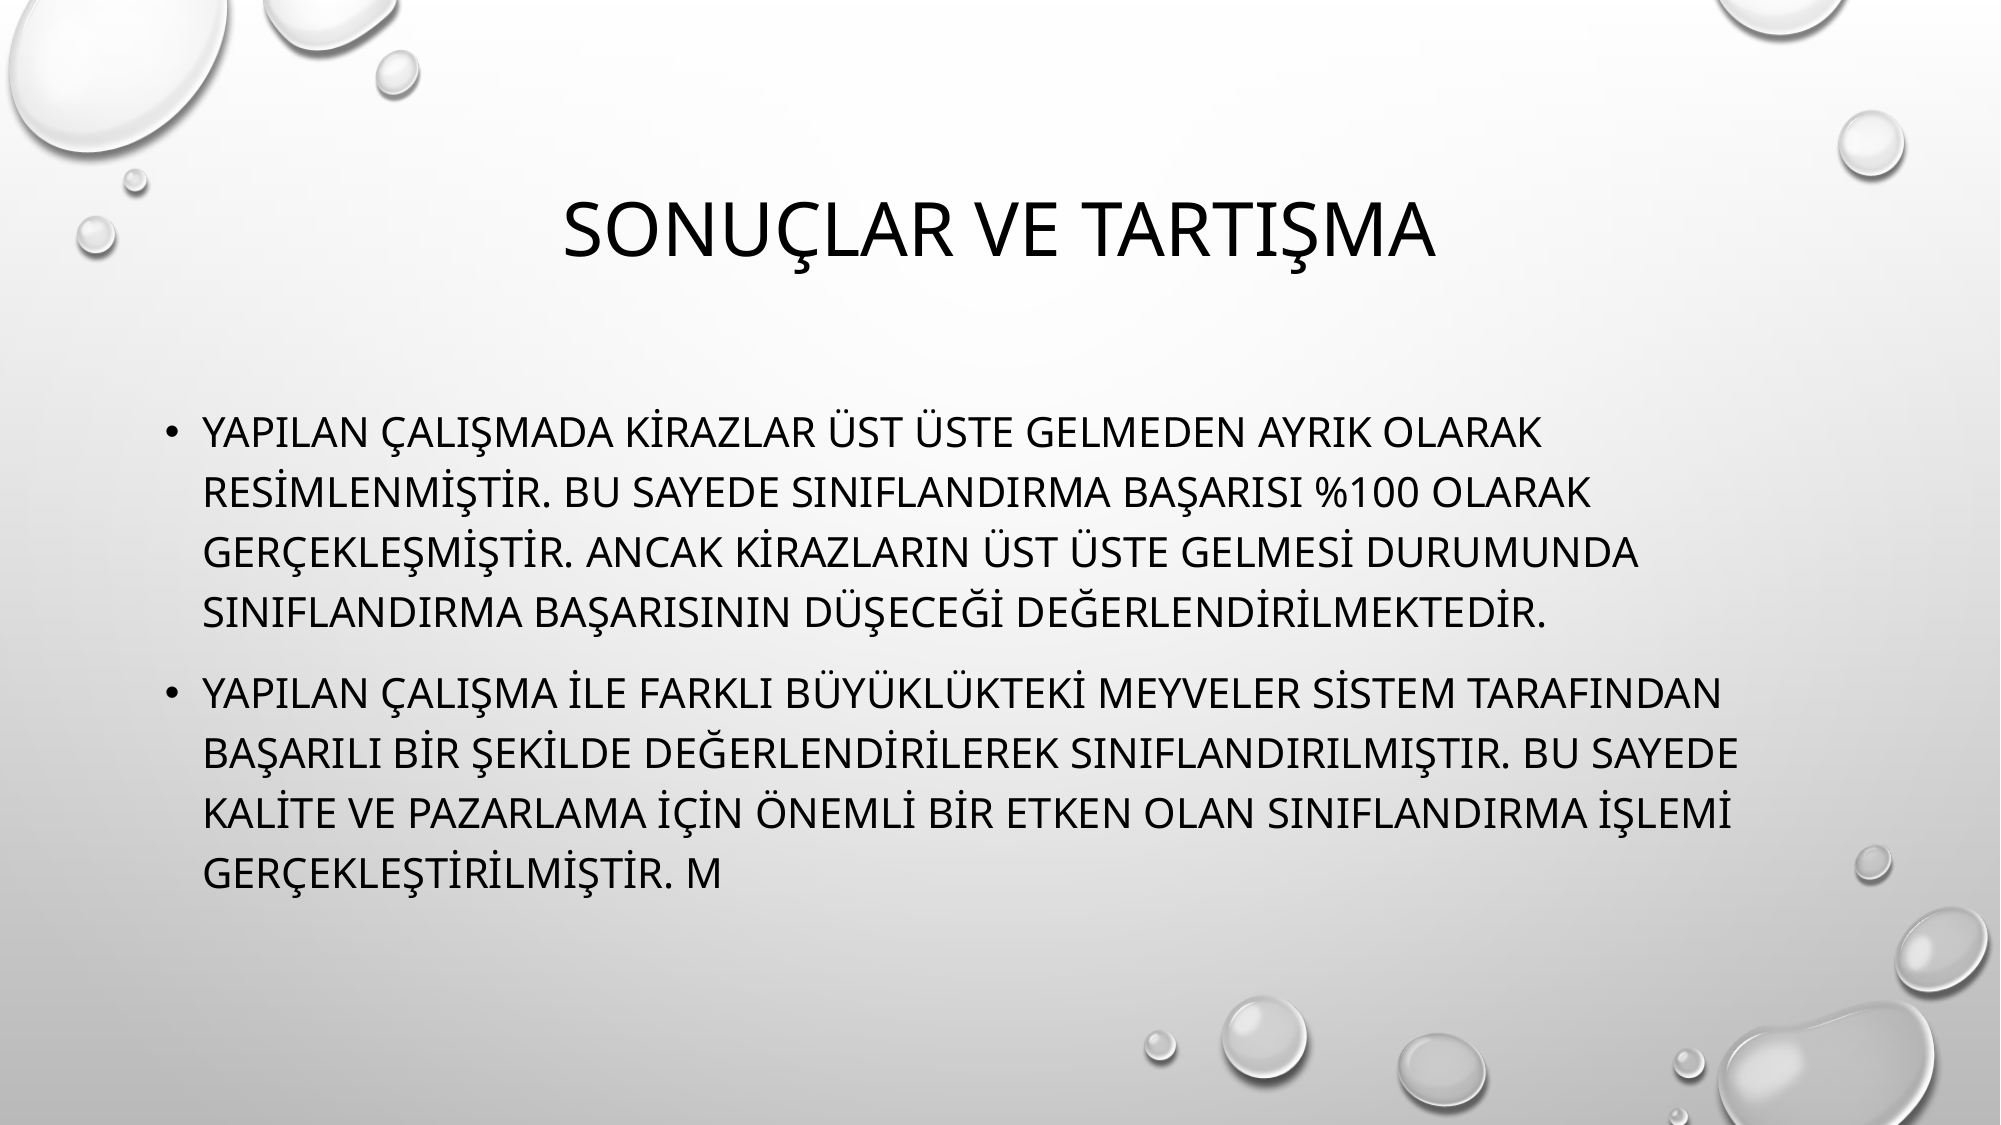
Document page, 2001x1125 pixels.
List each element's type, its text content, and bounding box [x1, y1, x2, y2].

title Sonuçlar ve tartışma [149, 101, 1851, 364]
picture [0, 0, 2000, 1125]
list Yapılan çalışmada kirazlar üst üste gelmeden ayrık olarak resimlenmiştir. Bu sayede sınıflandırma başarısı %100 olarak gerçekleşmiştir. Ancak kirazların üst üste gelmesi durumunda sınıflandırma başarısının düşeceği değerlendirilmektedir. Yapılan çalışma ile farklı büyüklükteki meyveler sistem tarafından başarılı bir şekilde değerlendirilerek sınıflandırılmıştır. Bu sayede kalite ve pazarlama için önemli bir etken olan sınıflandırma işlemi gerçekleştirilmiştir. M [149, 388, 1850, 950]
